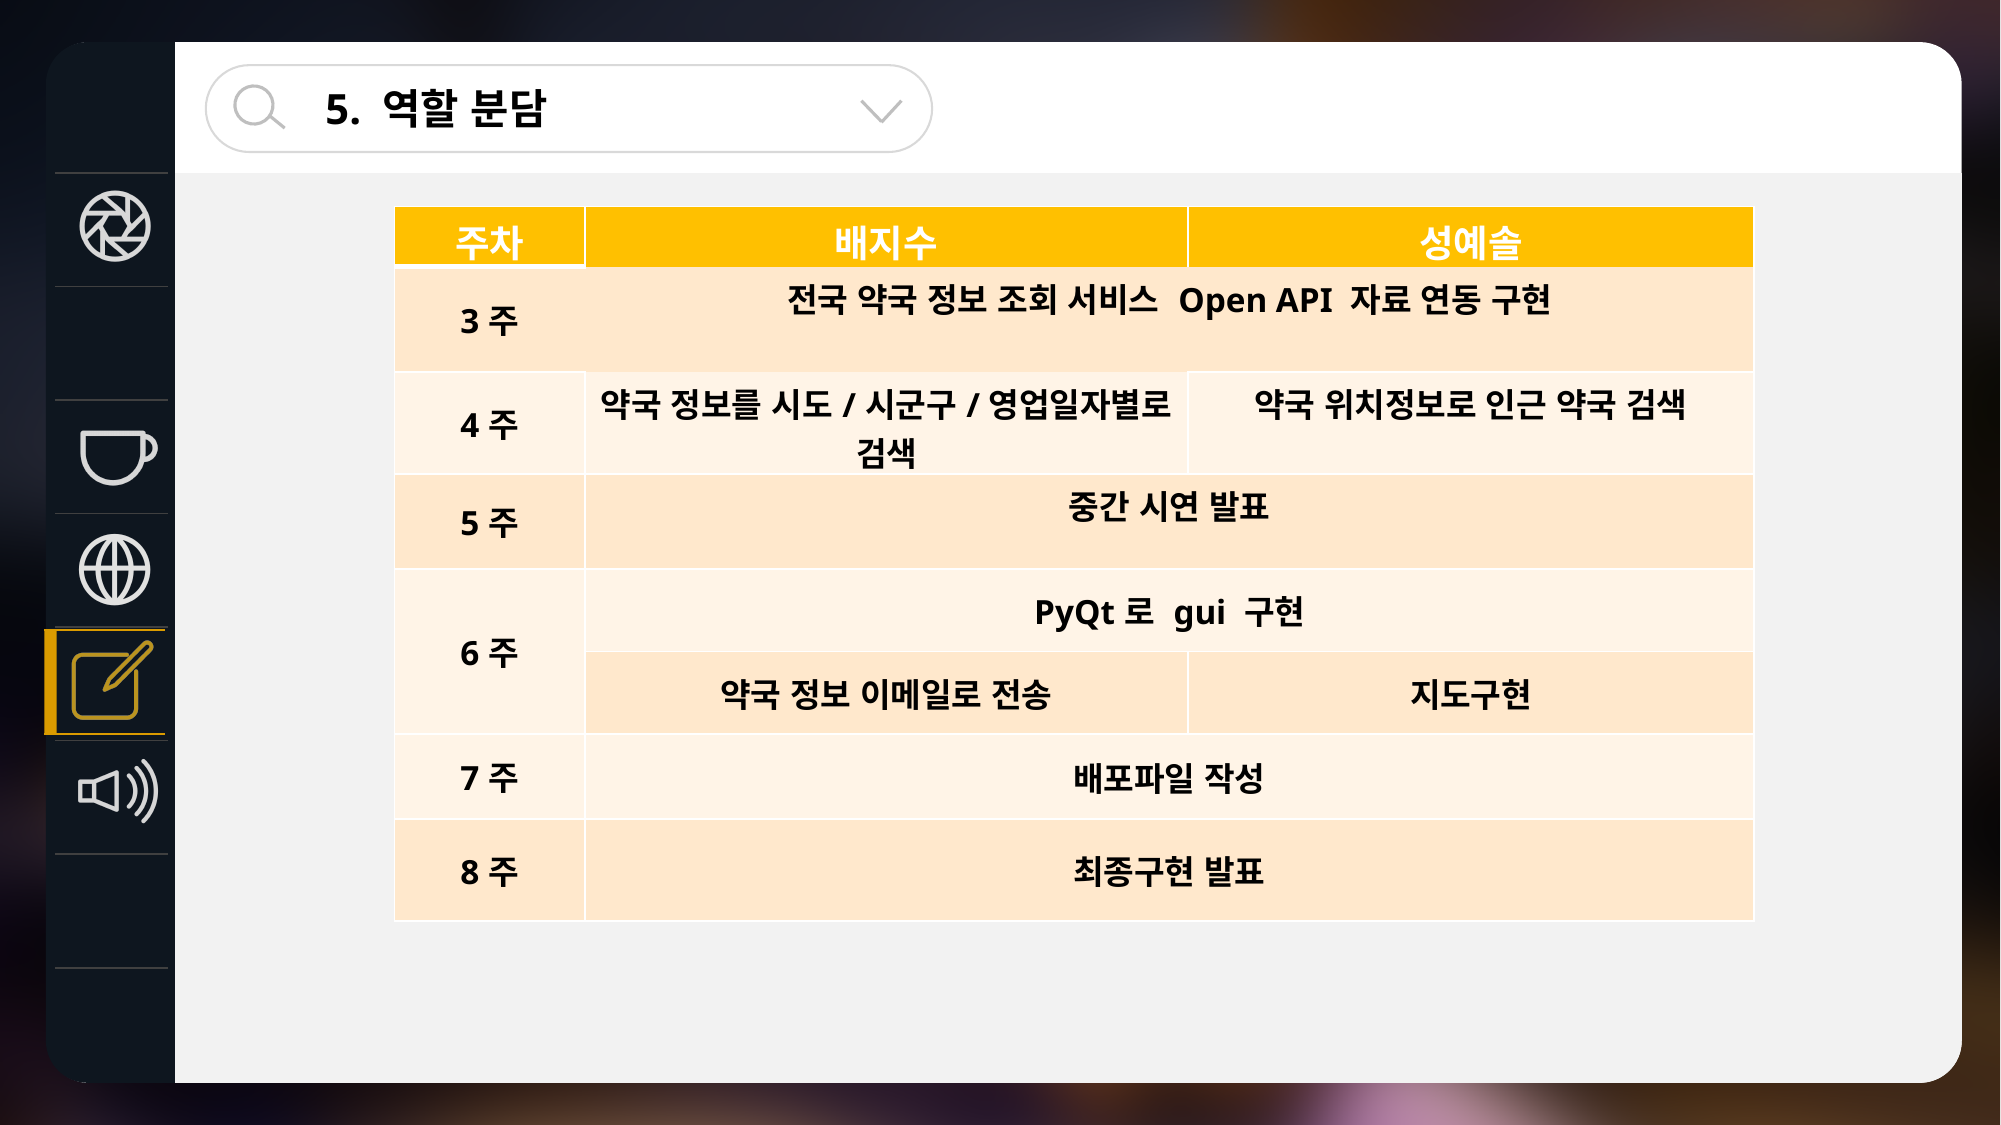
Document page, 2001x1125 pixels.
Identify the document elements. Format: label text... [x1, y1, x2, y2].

table_header 성예솔 [1189, 207, 1753, 267]
table_cell PyQt로 gui 구현 [586, 570, 1753, 651]
table_cell 8주 [395, 820, 584, 920]
table_cell 3주 [395, 269, 585, 371]
table_cell 5주 [395, 475, 584, 568]
text_box 5. 역할 분담 [310, 75, 563, 140]
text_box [44, 629, 166, 735]
table_cell 최종구현 발표 [586, 820, 1753, 920]
table_header 배지수 [586, 207, 1187, 267]
table_cell 7주 [395, 735, 584, 818]
table_cell 6주 [395, 570, 584, 733]
table_cell 배포파일 작성 [586, 735, 1753, 818]
table_cell 지도구현 [1189, 652, 1753, 733]
table_header 주차 [395, 207, 584, 264]
table_cell 약국 정보를 시도/시군구/영업일자별로 검색 [586, 372, 1187, 473]
table_cell 4주 [395, 373, 584, 473]
table_cell 약국 정보 이메일로 전송 [586, 652, 1187, 733]
picture [0, 0, 2001, 1125]
table_cell 약국 위치정보로 인근 약국 검색 [1189, 373, 1753, 473]
table_cell 중간 시연 발표 [586, 475, 1753, 568]
table_cell 전국 약국 정보 조회 서비스 Open API 자료 연동 구현 [585, 267, 1753, 372]
